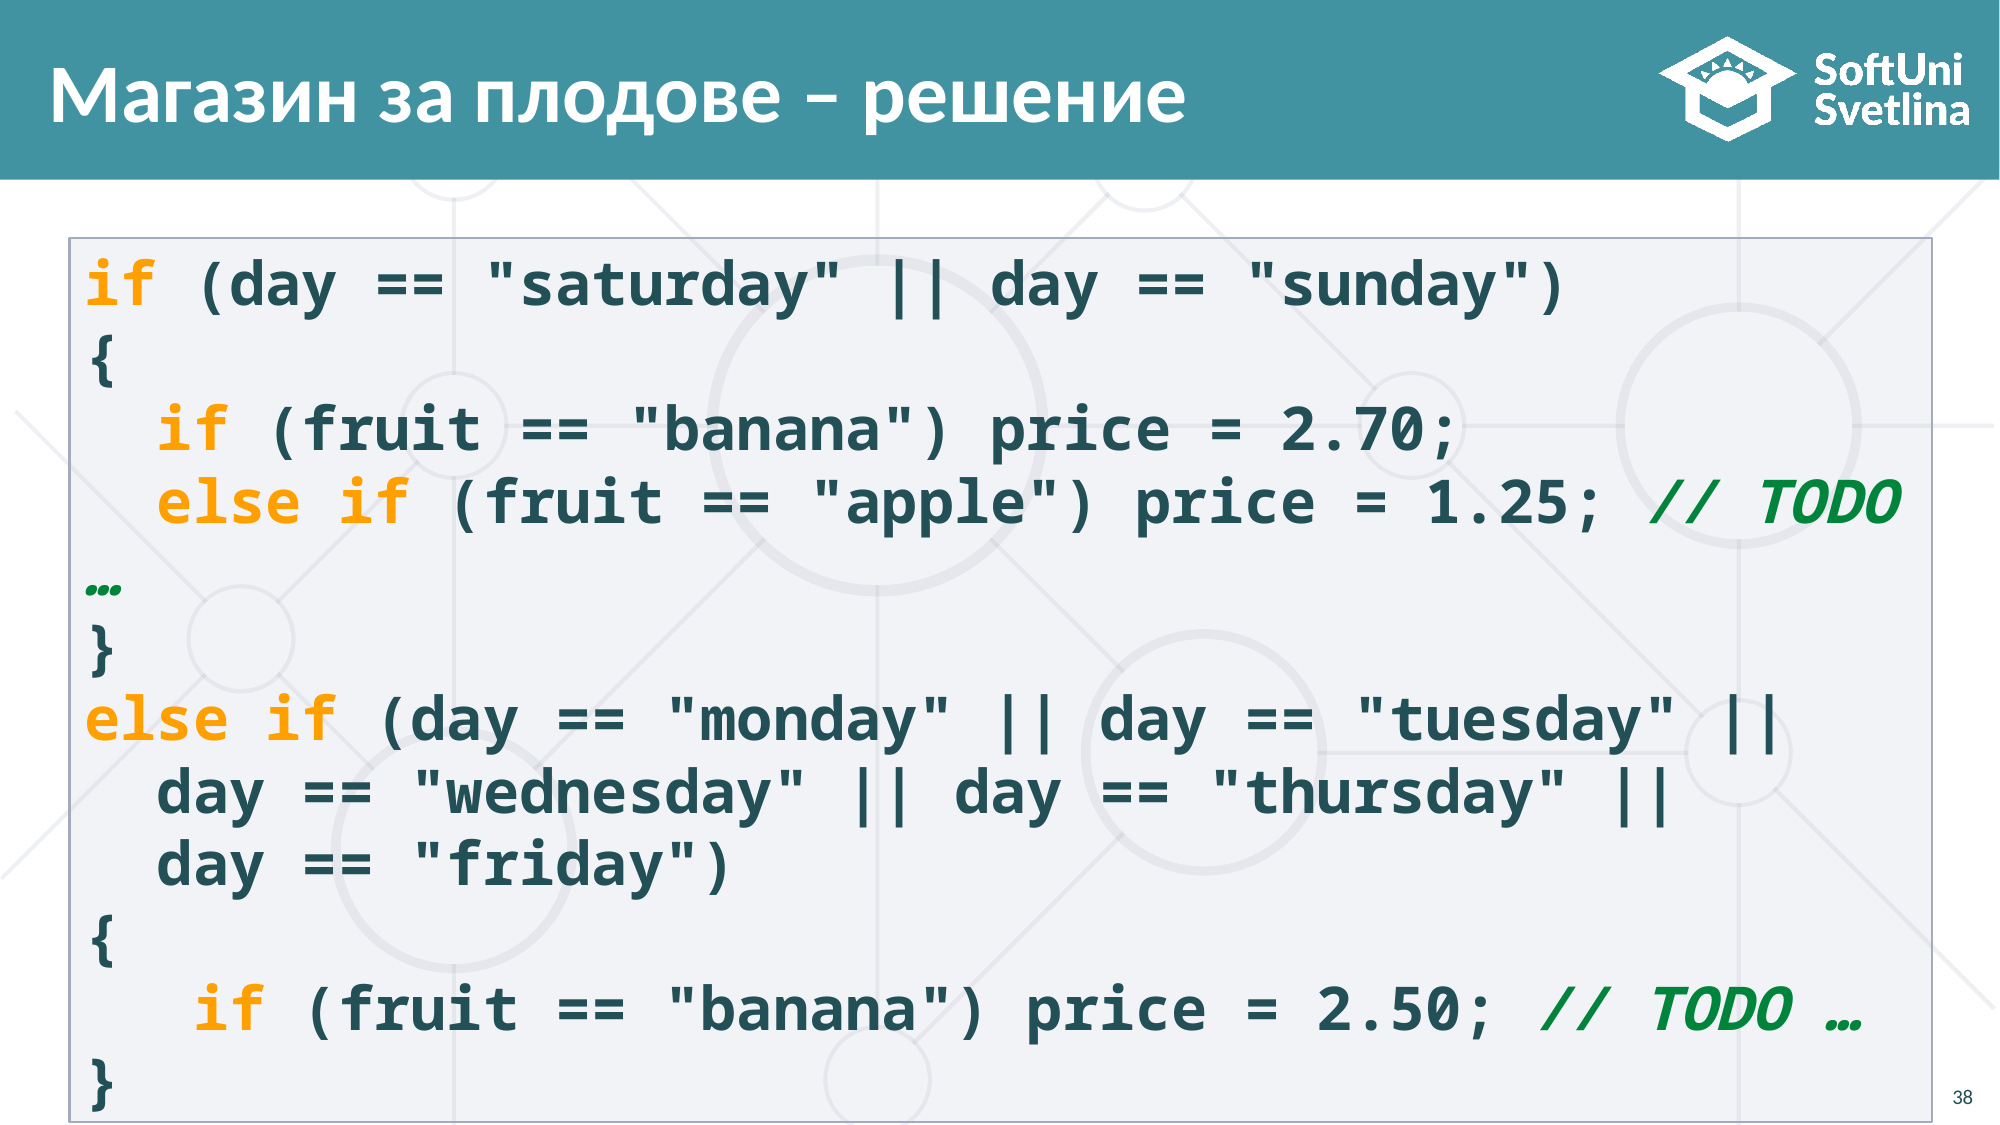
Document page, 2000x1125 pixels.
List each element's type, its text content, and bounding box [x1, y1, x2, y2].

title Магазин за плодове – решение [31, 16, 1638, 162]
text_box if (day == "saturday" || day == "sunday") { if (fruit == "banana") price = 2.70; else if (fruit == "apple") price = 1.25; // TODO … } else if (day == "monday" || day == "tuesday" || day == "wednesday" || day == "thursday" || day == "friday") { if (fruit == "banana") price = 2.50; // TODO … } [69, 238, 1932, 1123]
slide_number 38 [1927, 1067, 1989, 1117]
picture [1653, 32, 1971, 146]
